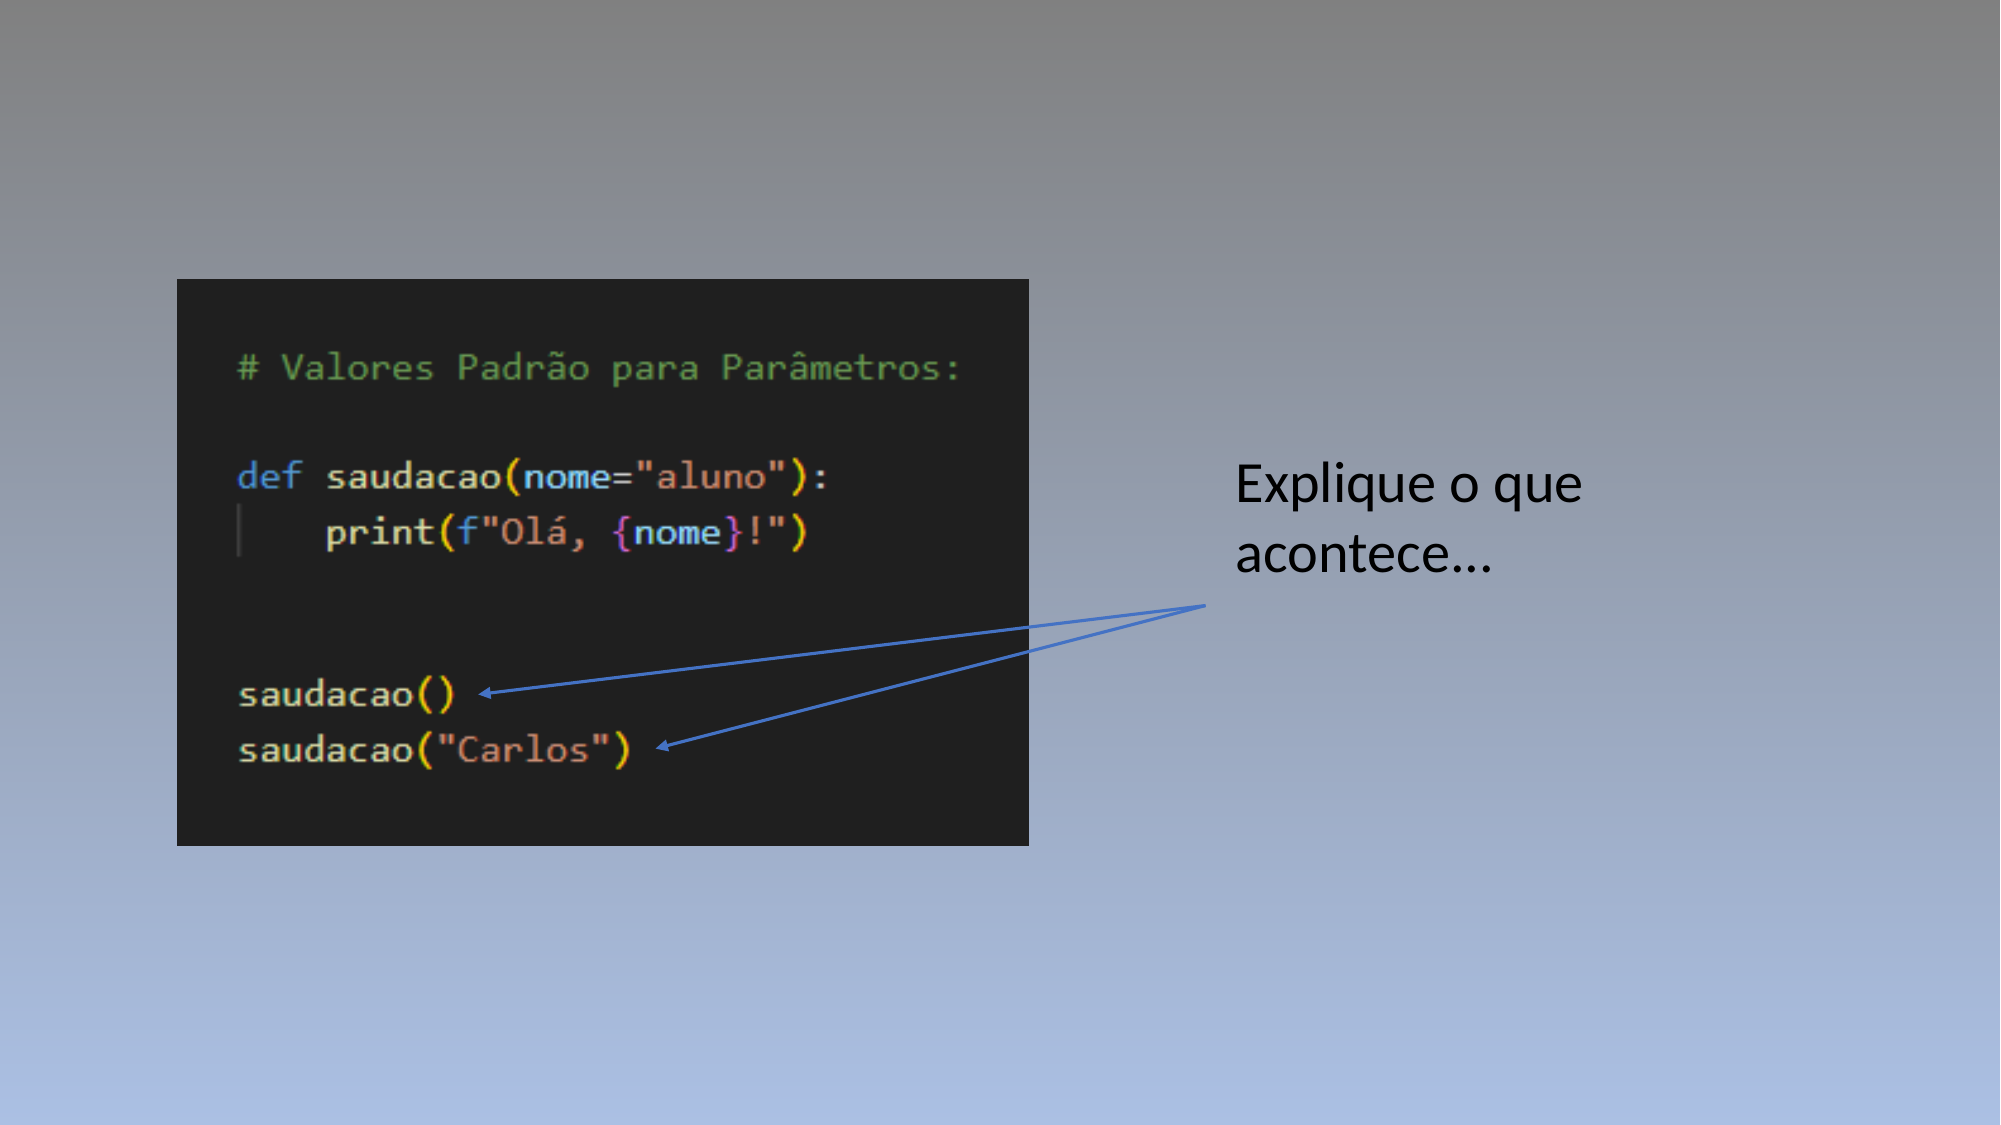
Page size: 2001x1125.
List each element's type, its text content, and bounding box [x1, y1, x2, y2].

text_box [655, 695, 1206, 749]
picture [177, 279, 1029, 846]
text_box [478, 605, 1206, 695]
text_box Explique o que acontece... [1220, 436, 1693, 592]
